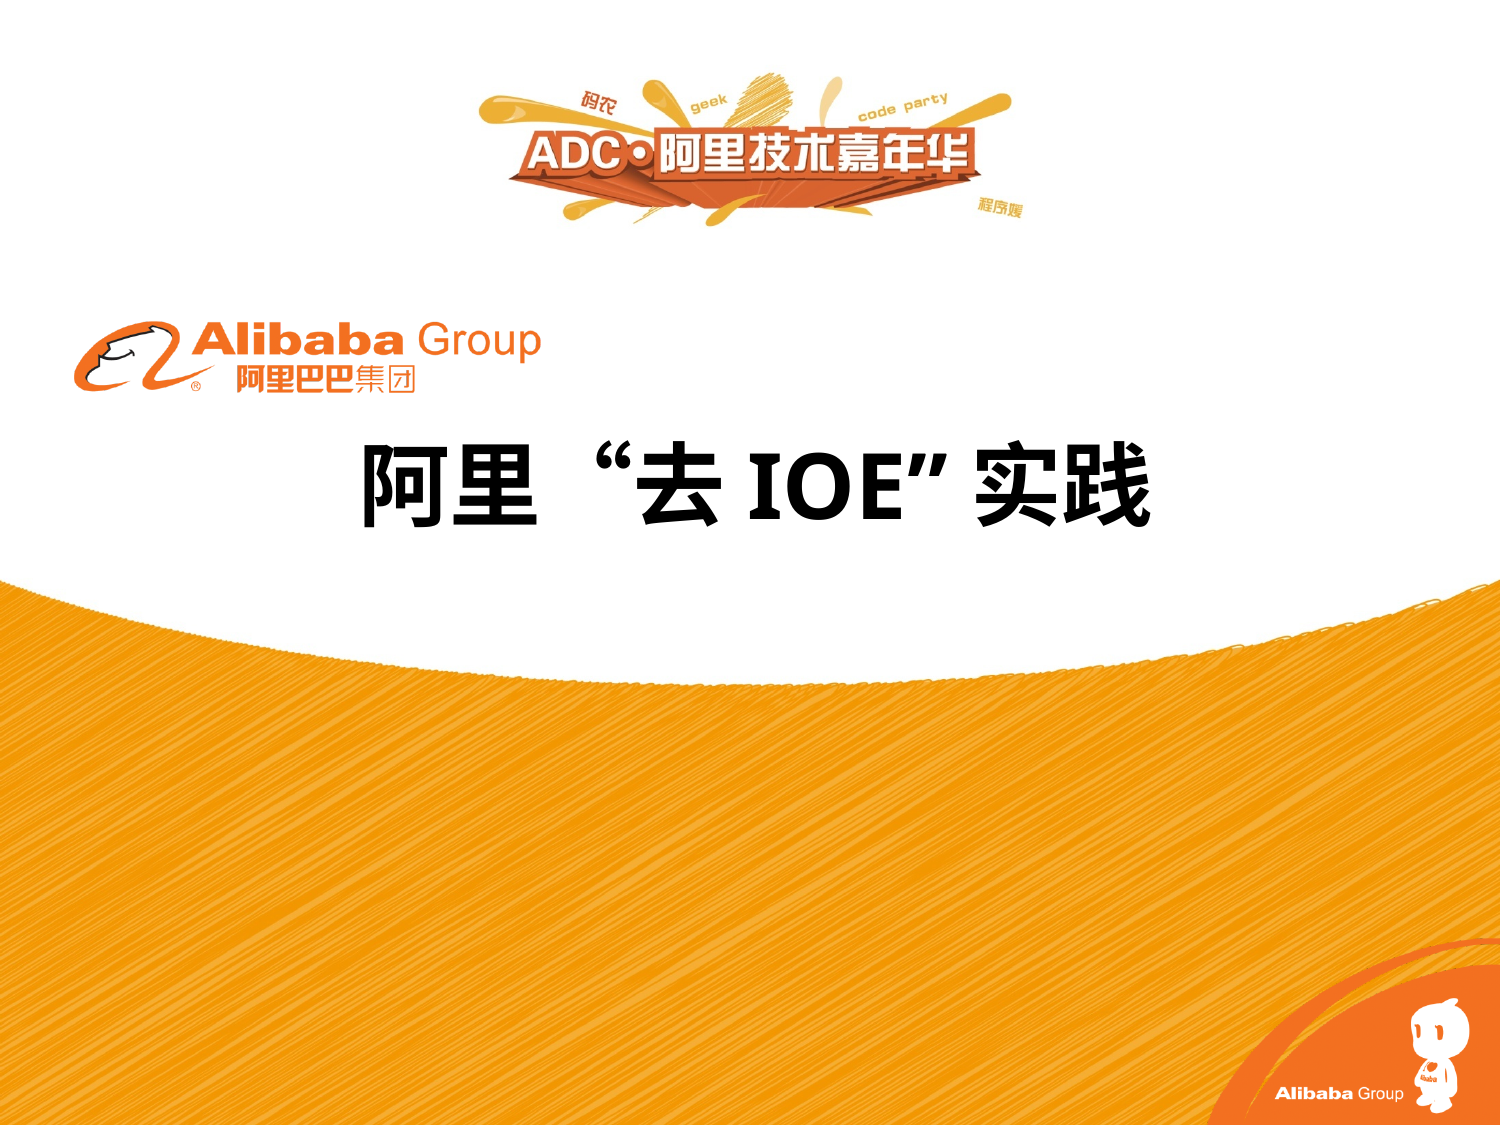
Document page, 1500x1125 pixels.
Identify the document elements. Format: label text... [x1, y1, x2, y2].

title 阿里“去IOE”实践 [88, 420, 1424, 662]
picture [0, 0, 1500, 1125]
